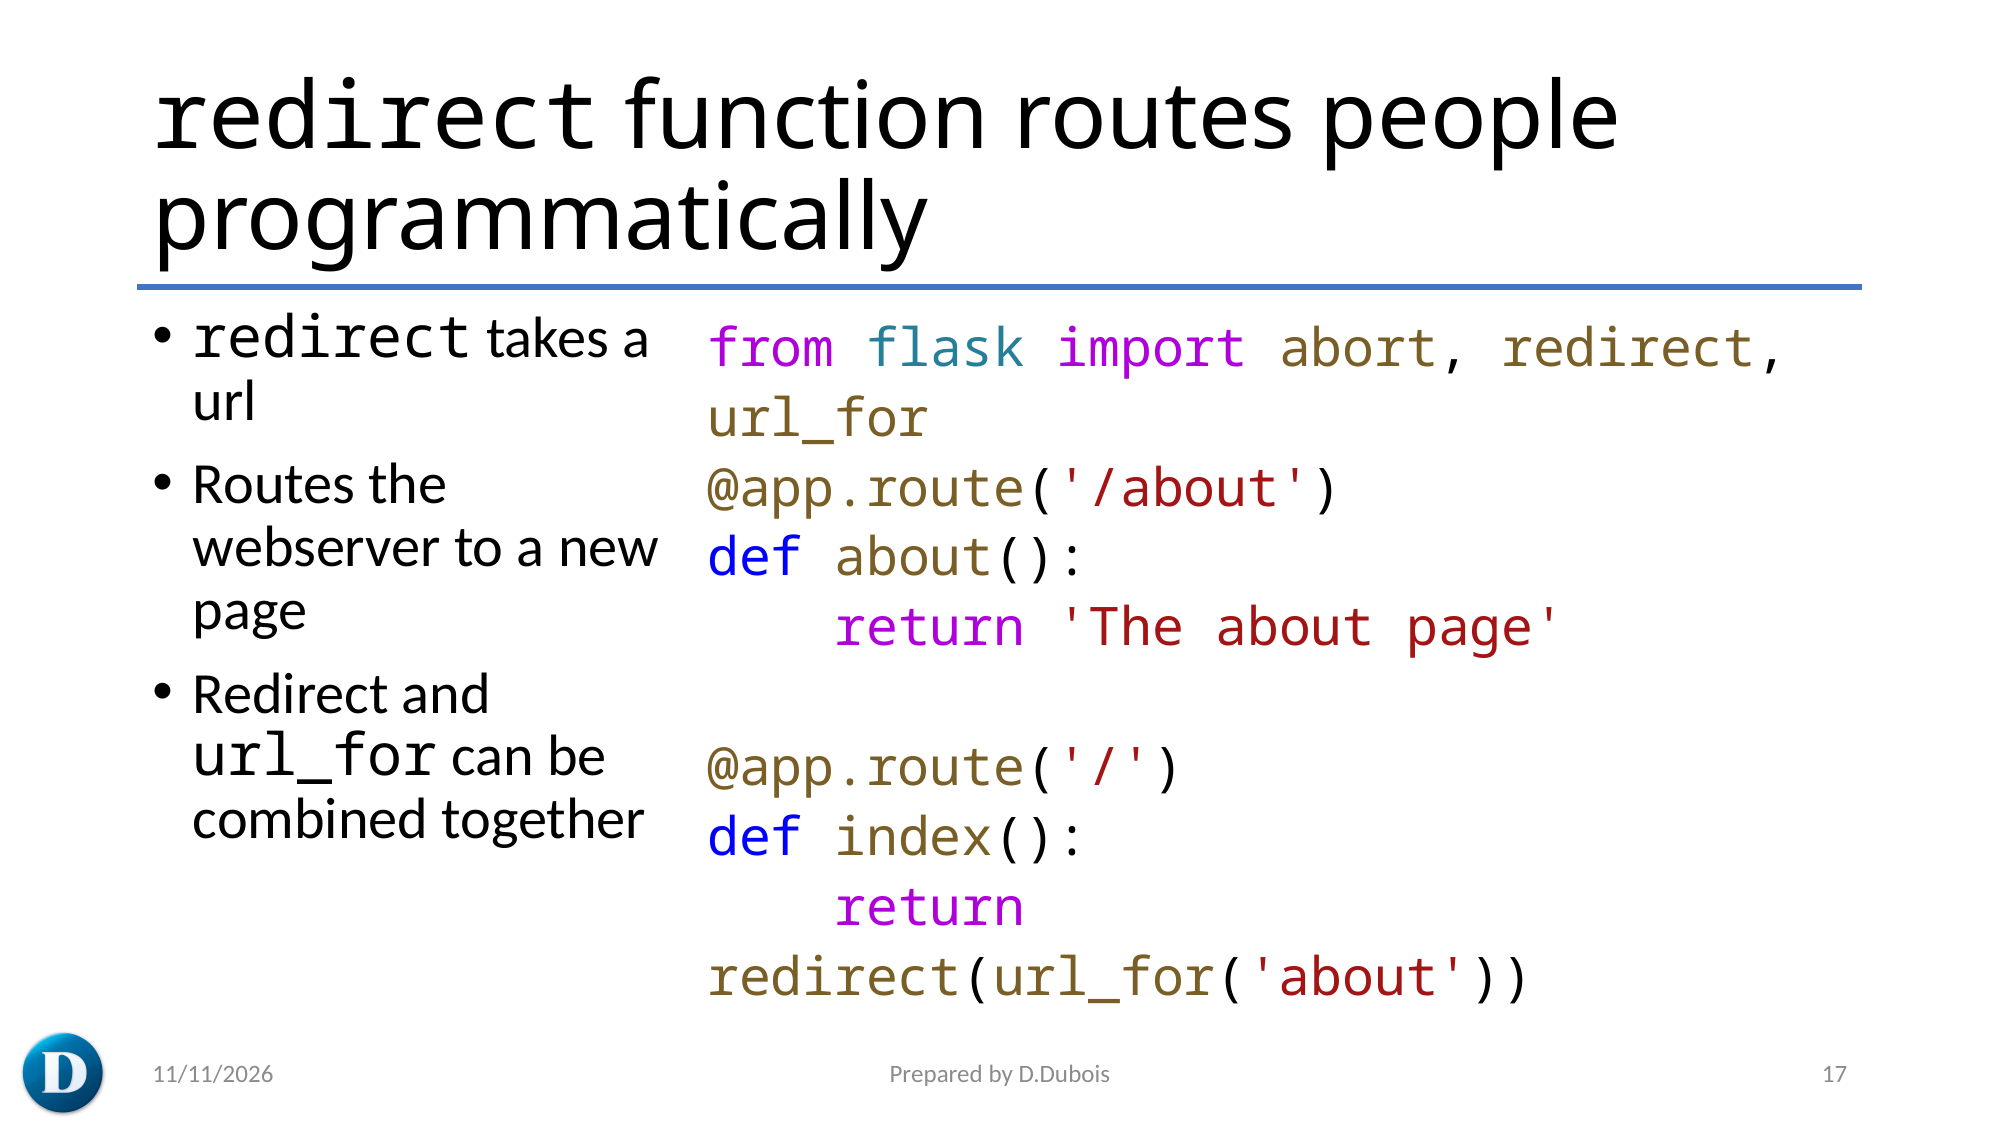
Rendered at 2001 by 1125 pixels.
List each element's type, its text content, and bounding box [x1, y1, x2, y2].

list redirect takes a url Routes the webserver to a new page Redirect and url_for can be combined together [137, 299, 692, 1014]
title redirect function routes people programmatically [137, 59, 1863, 278]
picture [14, 1024, 111, 1121]
list from flask import abort, redirect, url_for @app.route('/about') def about(): return 'The about page' @app.route('/') def index(): return redirect(url_for('about')) [692, 299, 1863, 1014]
footer Prepared by D.Dubois [662, 1042, 1338, 1103]
slide_number 17 [1412, 1042, 1863, 1103]
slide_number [137, 1042, 588, 1103]
